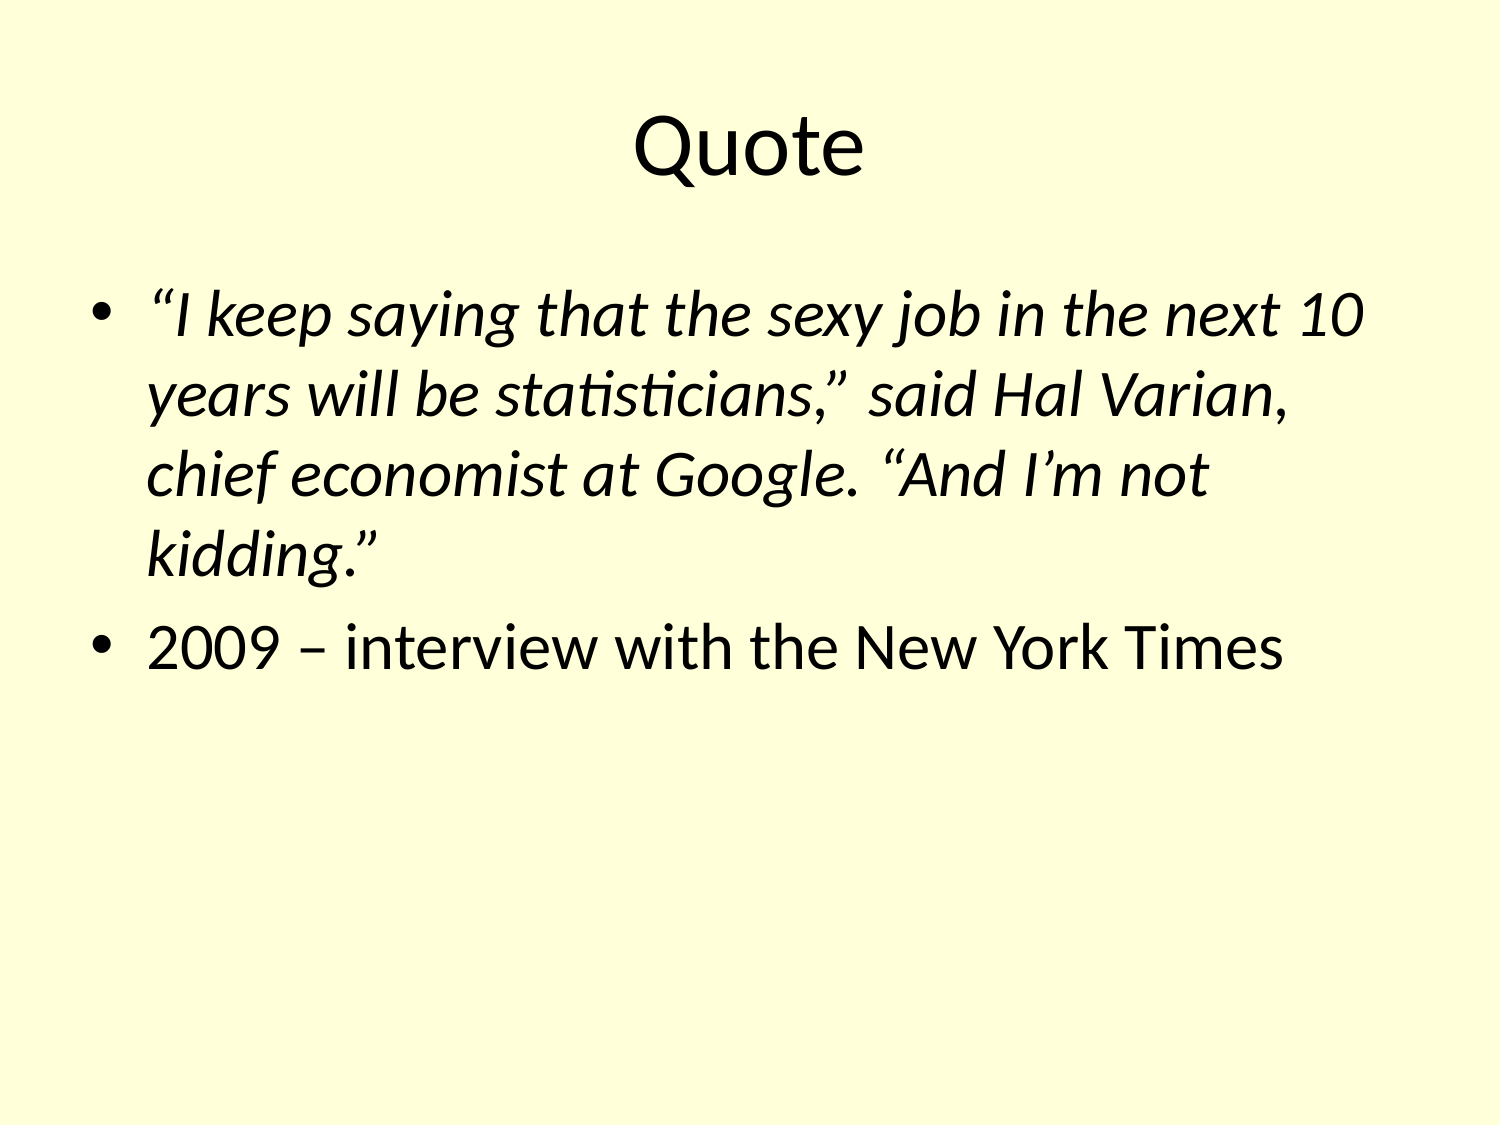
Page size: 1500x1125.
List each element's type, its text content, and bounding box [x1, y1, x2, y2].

list “I keep saying that the sexy job in the next 10 years will be statisticians,” said Hal Varian, chief economist at Google. “And I’m not kidding.” 2009 – interview with the New York Times [75, 262, 1425, 1005]
title Quote [75, 45, 1425, 233]
